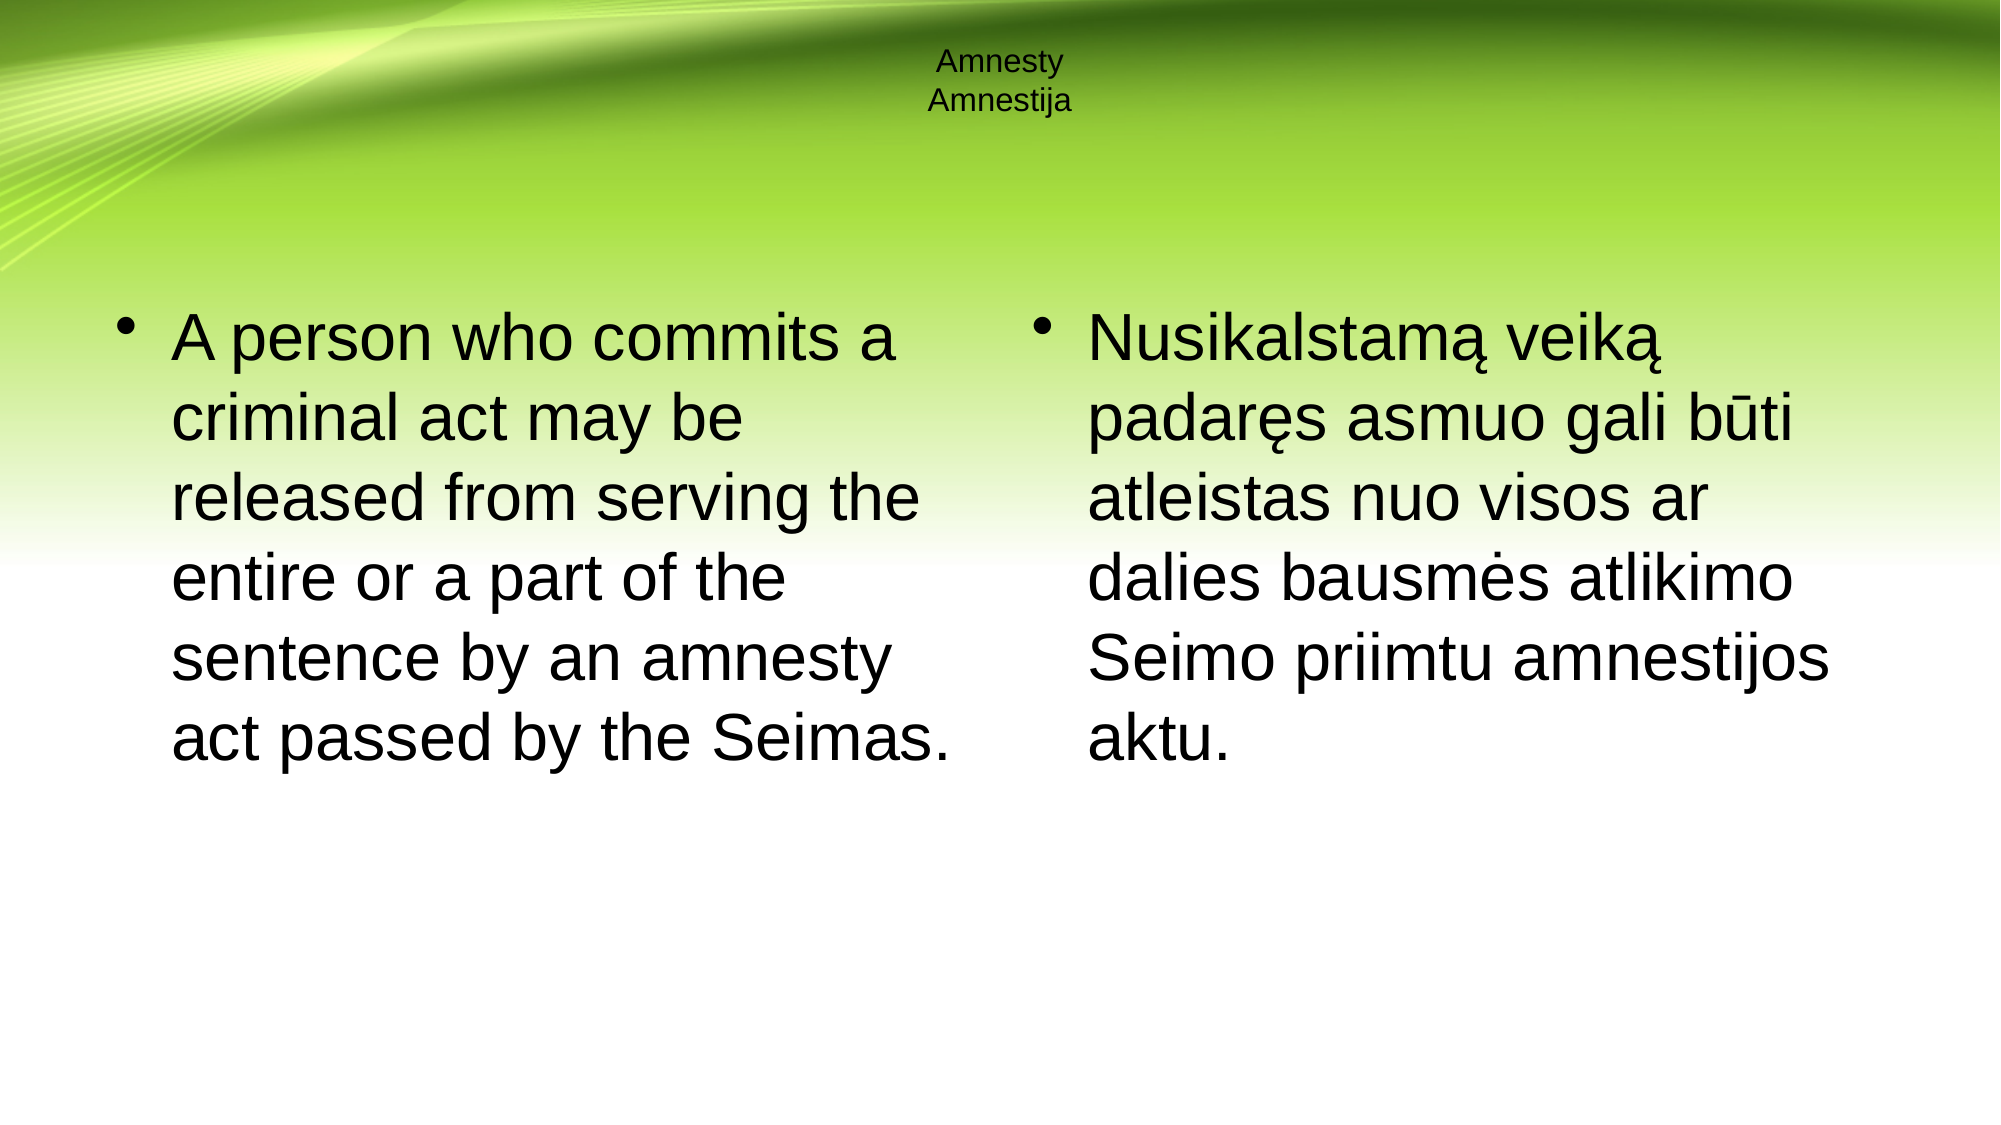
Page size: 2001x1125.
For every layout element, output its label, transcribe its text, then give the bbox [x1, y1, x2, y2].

picture [0, 0, 2000, 1125]
list A person who commits a criminal act may be released from serving the entire or a part of the sentence by an amnesty act passed by the Seimas. [99, 192, 984, 1006]
list Nusikalstamą veiką padaręs asmuo gali būti atleistas nuo visos ar dalies bausmės atlikimo Seimo priimtu amnestijos aktu. [1016, 192, 1901, 1006]
title Amnesty Amnestija [99, 30, 1901, 127]
